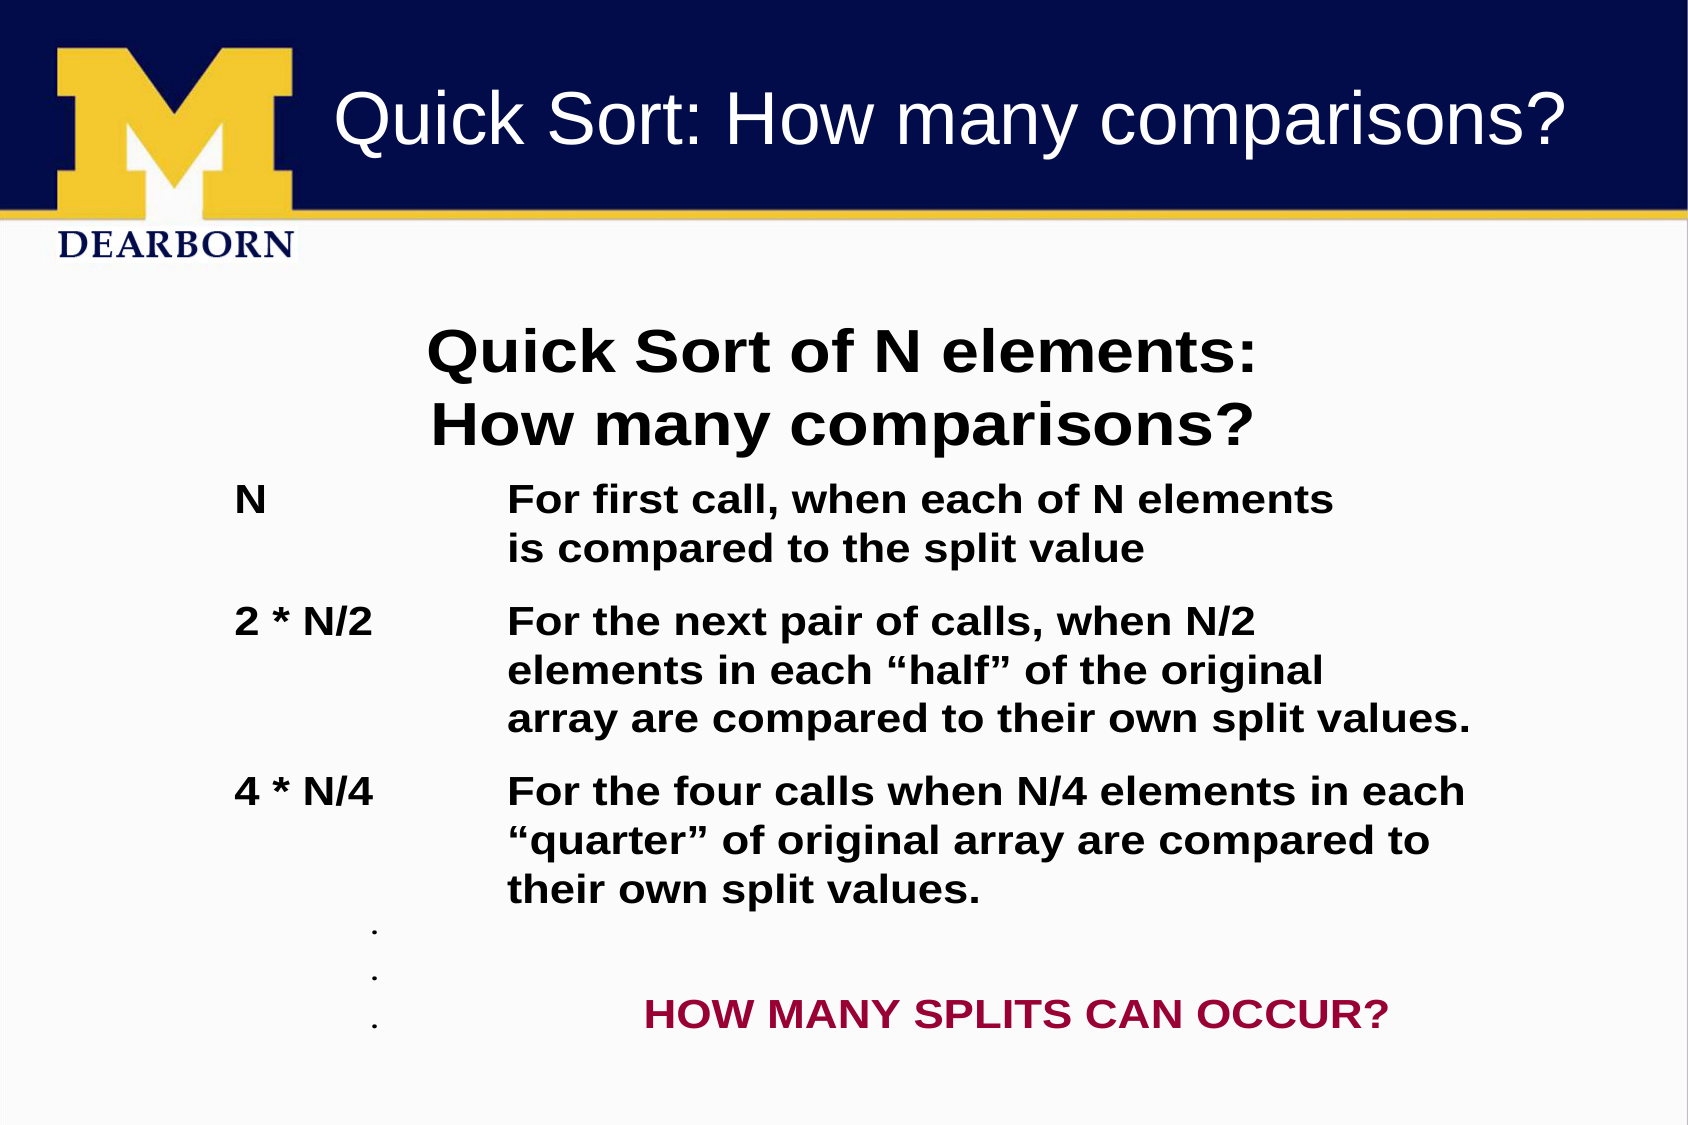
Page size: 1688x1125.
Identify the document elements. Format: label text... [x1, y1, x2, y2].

picture [0, 0, 1688, 1125]
title Quick Sort: How many comparisons? [318, 62, 1688, 154]
